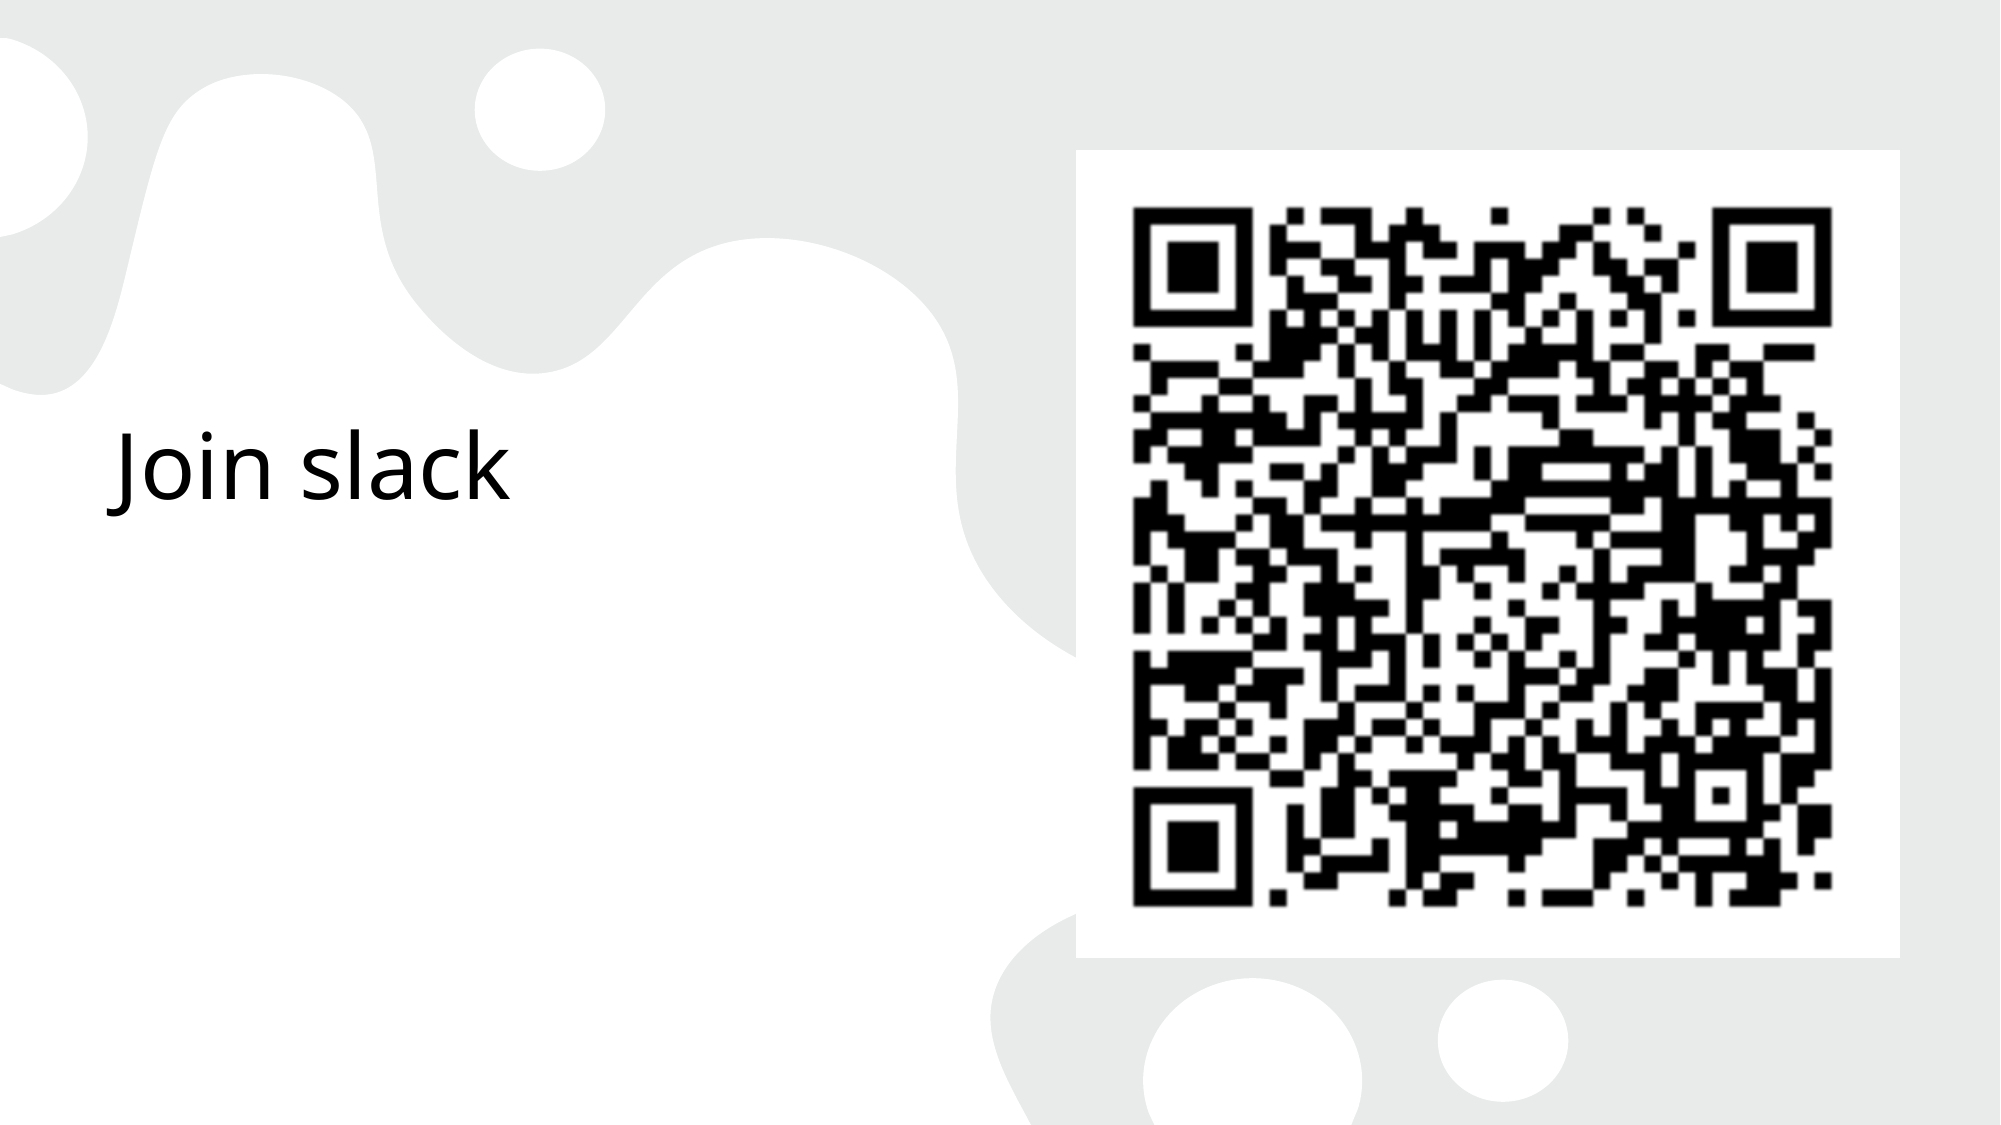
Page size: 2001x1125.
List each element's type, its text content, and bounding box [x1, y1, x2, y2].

title Join slack [99, 108, 806, 526]
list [1076, 150, 1900, 958]
